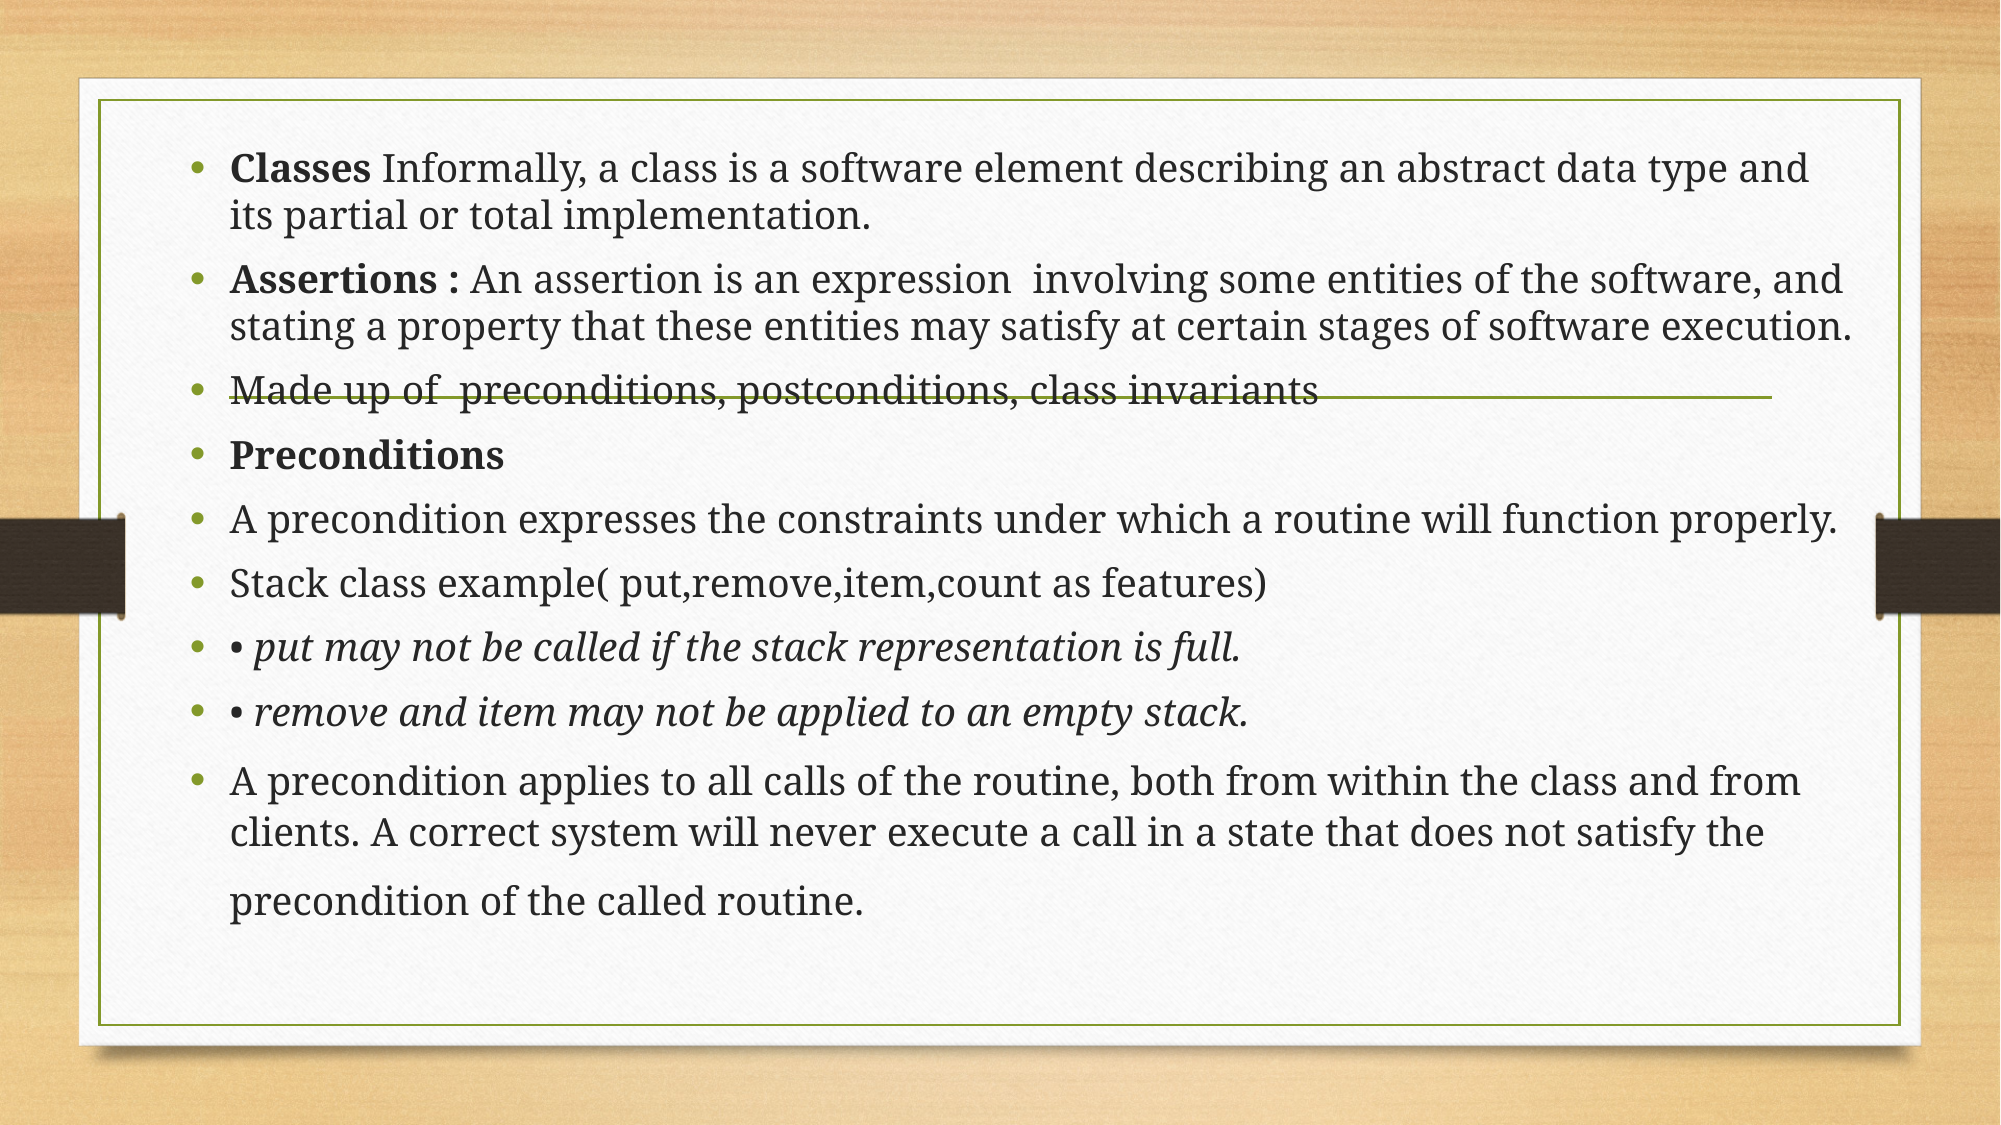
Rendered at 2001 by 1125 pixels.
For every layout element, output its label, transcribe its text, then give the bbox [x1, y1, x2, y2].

picture [0, 0, 2001, 1125]
list Classes Informally, a class is a software element describing an abstract data type and its partial or total implementation. Assertions : An assertion is an expression involving some entities of the software, and stating a property that these entities may satisfy at certain stages of software execution. Made up of preconditions, postconditions, class invariants Preconditions A precondition expresses the constraints under which a routine will function properly. Stack class example( put,remove,item,count as features) • put may not be called if the stack representation is full. • remove and item may not be applied to an empty stack. A precondition applies to all calls of the routine, both from within the class and from clients. A correct system will never execute a call in a state that does not satisfy the precondition of the called routine. [174, 136, 1873, 1007]
